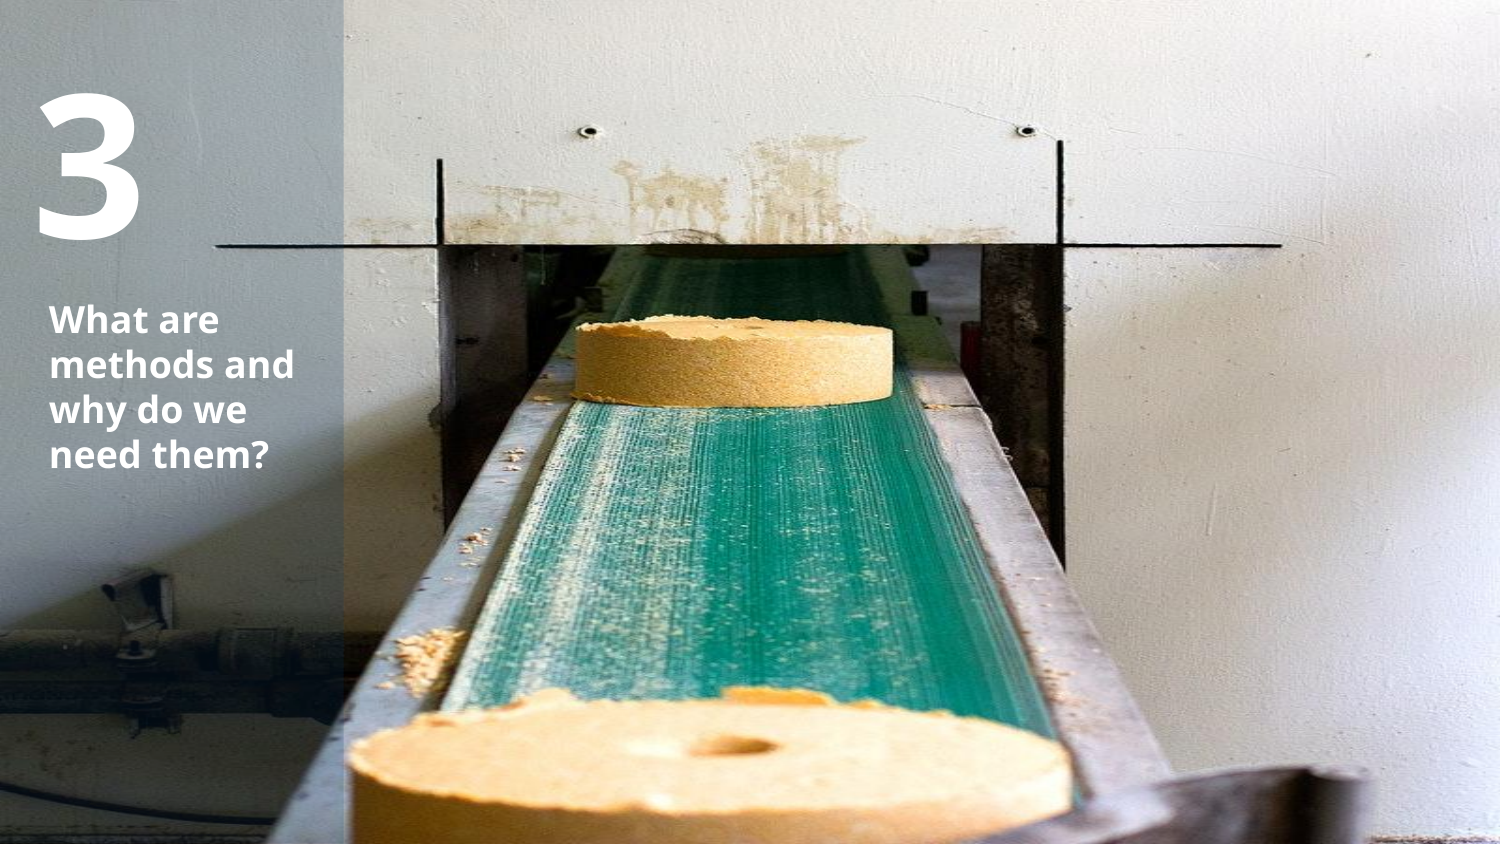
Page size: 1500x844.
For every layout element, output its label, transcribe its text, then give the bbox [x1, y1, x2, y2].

text_box 3 [17, 23, 315, 230]
picture [0, 0, 1500, 844]
text_box What are methods and why do we need them? [34, 280, 348, 536]
